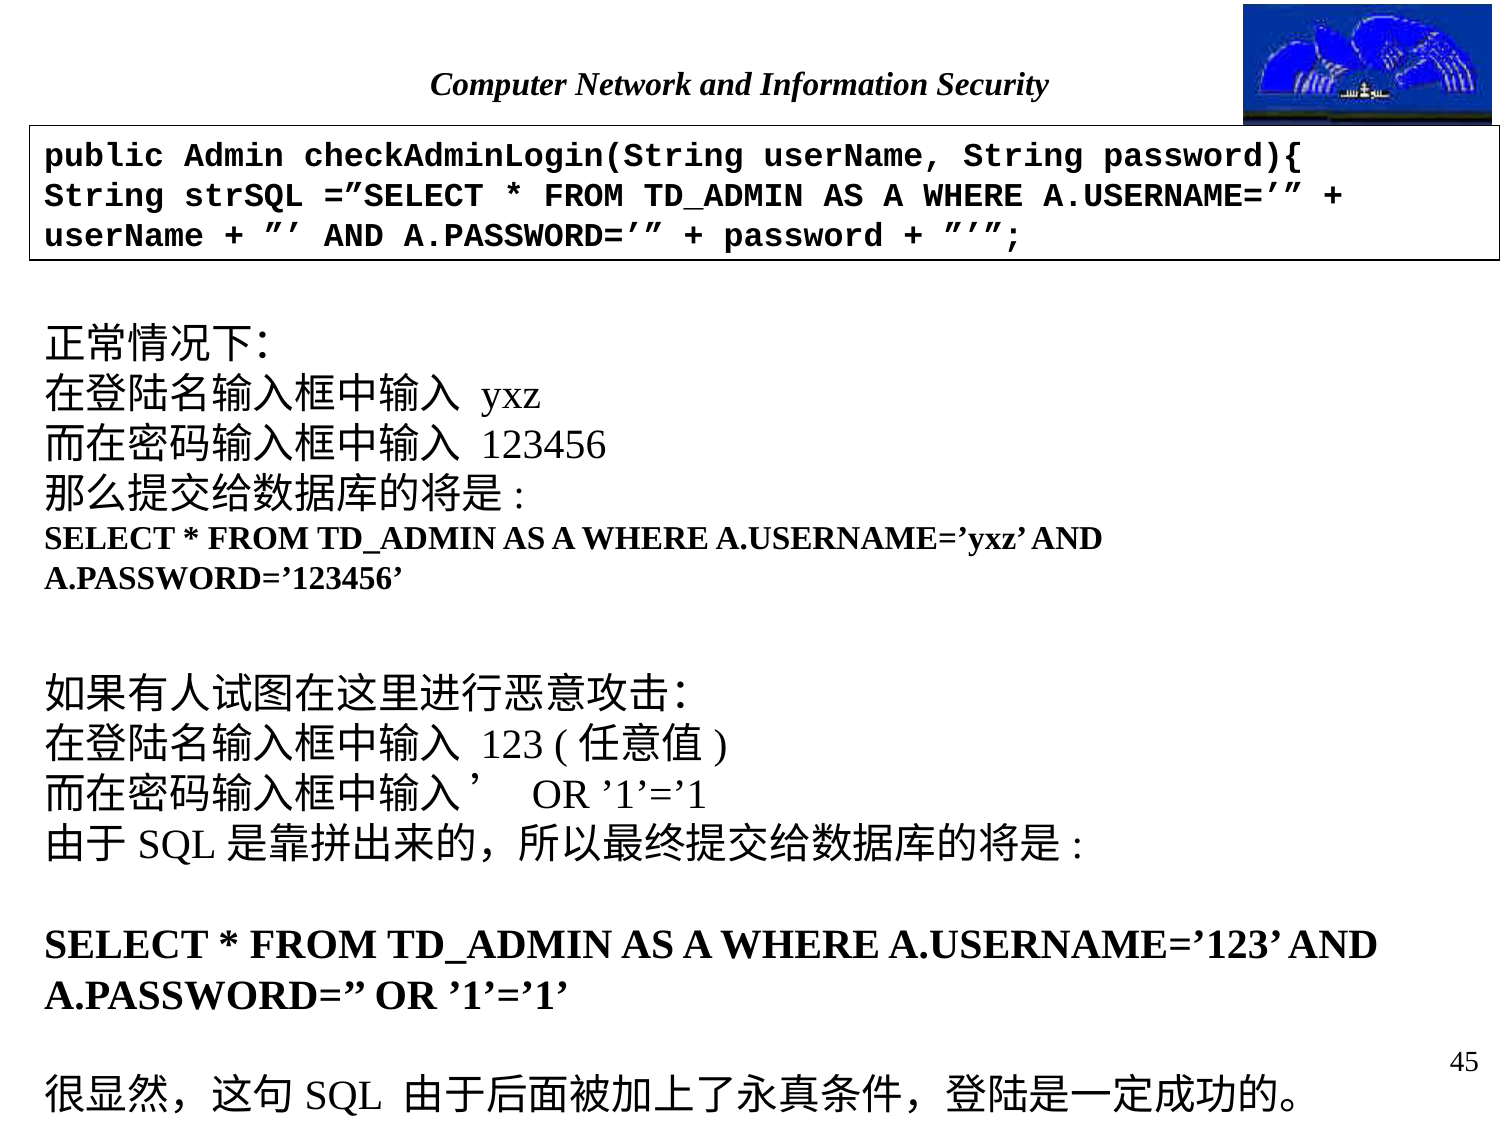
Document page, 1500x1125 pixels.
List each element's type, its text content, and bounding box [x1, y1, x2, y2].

text_box public Admin checkAdminLogin(String userName, String password){ String strSQL =”SELECT * FROM TD_ADMIN AS A WHERE A.USERNAME=’” + userName + ”’ AND A.PASSWORD=’” + password + ”’”; [29, 125, 1500, 260]
text_box 正常情况下： 在登陆名输入框中输入 yxz 而在密码输入框中输入 123456 那么提交给数据库的将是: SELECT * FROM TD_ADMIN AS A WHERE A.USERNAME=’yxz’ AND A.PASSWORD=’123456’ [29, 309, 1436, 704]
text_box 如果有人试图在这里进行恶意攻击： 在登陆名输入框中输入 123 (任意值) 而在密码输入框中输入 ’ OR ’1’=’1 由于SQL是靠拼出来的，所以最终提交给数据库的将是: SELECT * FROM TD_ADMIN AS A WHERE A.USERNAME=’123’ AND A.PASSWORD=’’ OR ’1’=’1’ 很显然，这句SQL 由于后面被加上了永真条件，登陆是一定成功的。 [29, 659, 1403, 1125]
slide_number 45 [1403, 1034, 1495, 1113]
